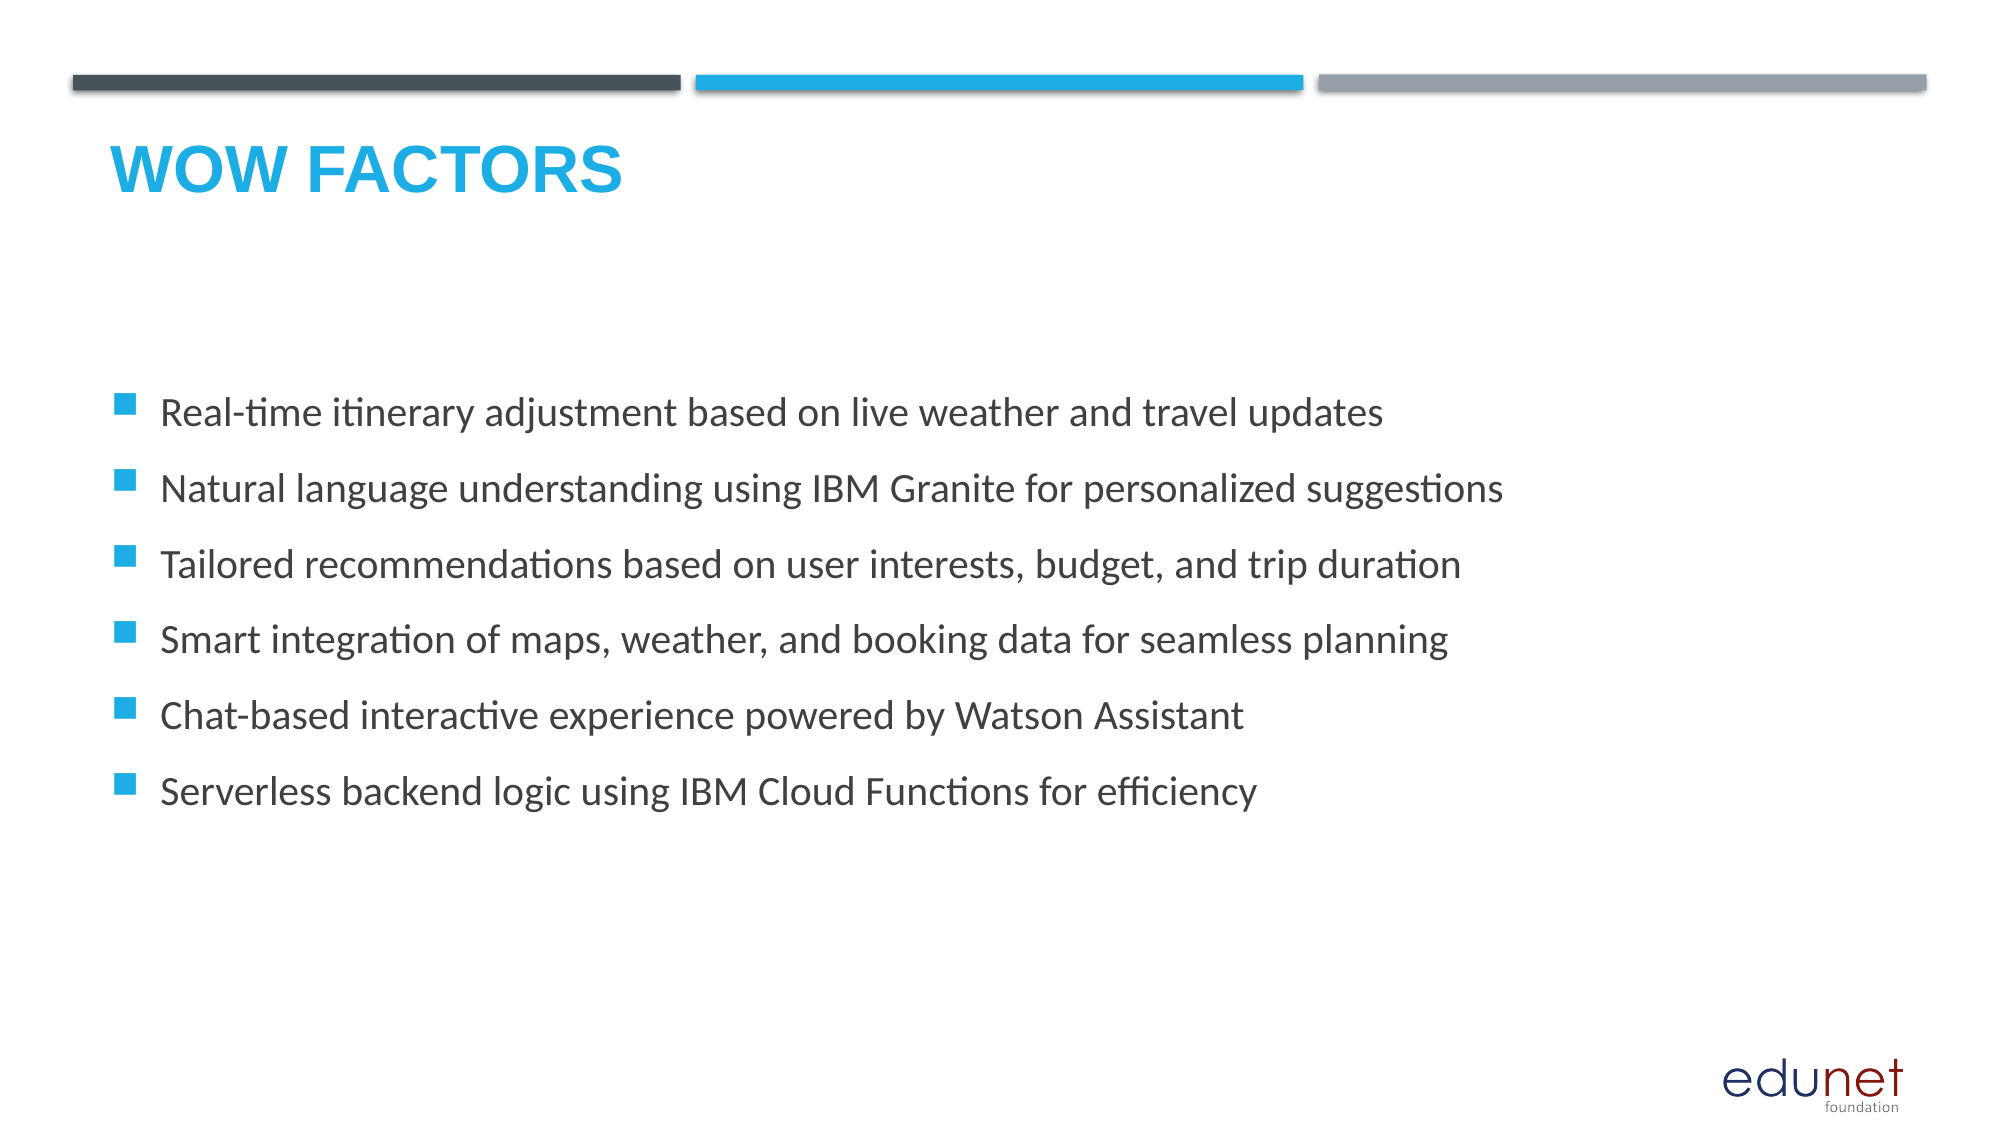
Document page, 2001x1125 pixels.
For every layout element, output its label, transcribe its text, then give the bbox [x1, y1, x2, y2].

list Real-time itinerary adjustment based on live weather and travel updates Natural language understanding using IBM Granite for personalized suggestions Tailored recommendations based on user interests, budget, and trip duration Smart integration of maps, weather, and booking data for seamless planning Chat-based interactive experience powered by Watson Assistant Serverless backend logic using IBM Cloud Functions for efficiency [95, 213, 1905, 981]
title Wow factors [95, 126, 1905, 213]
picture [1719, 1056, 1905, 1116]
